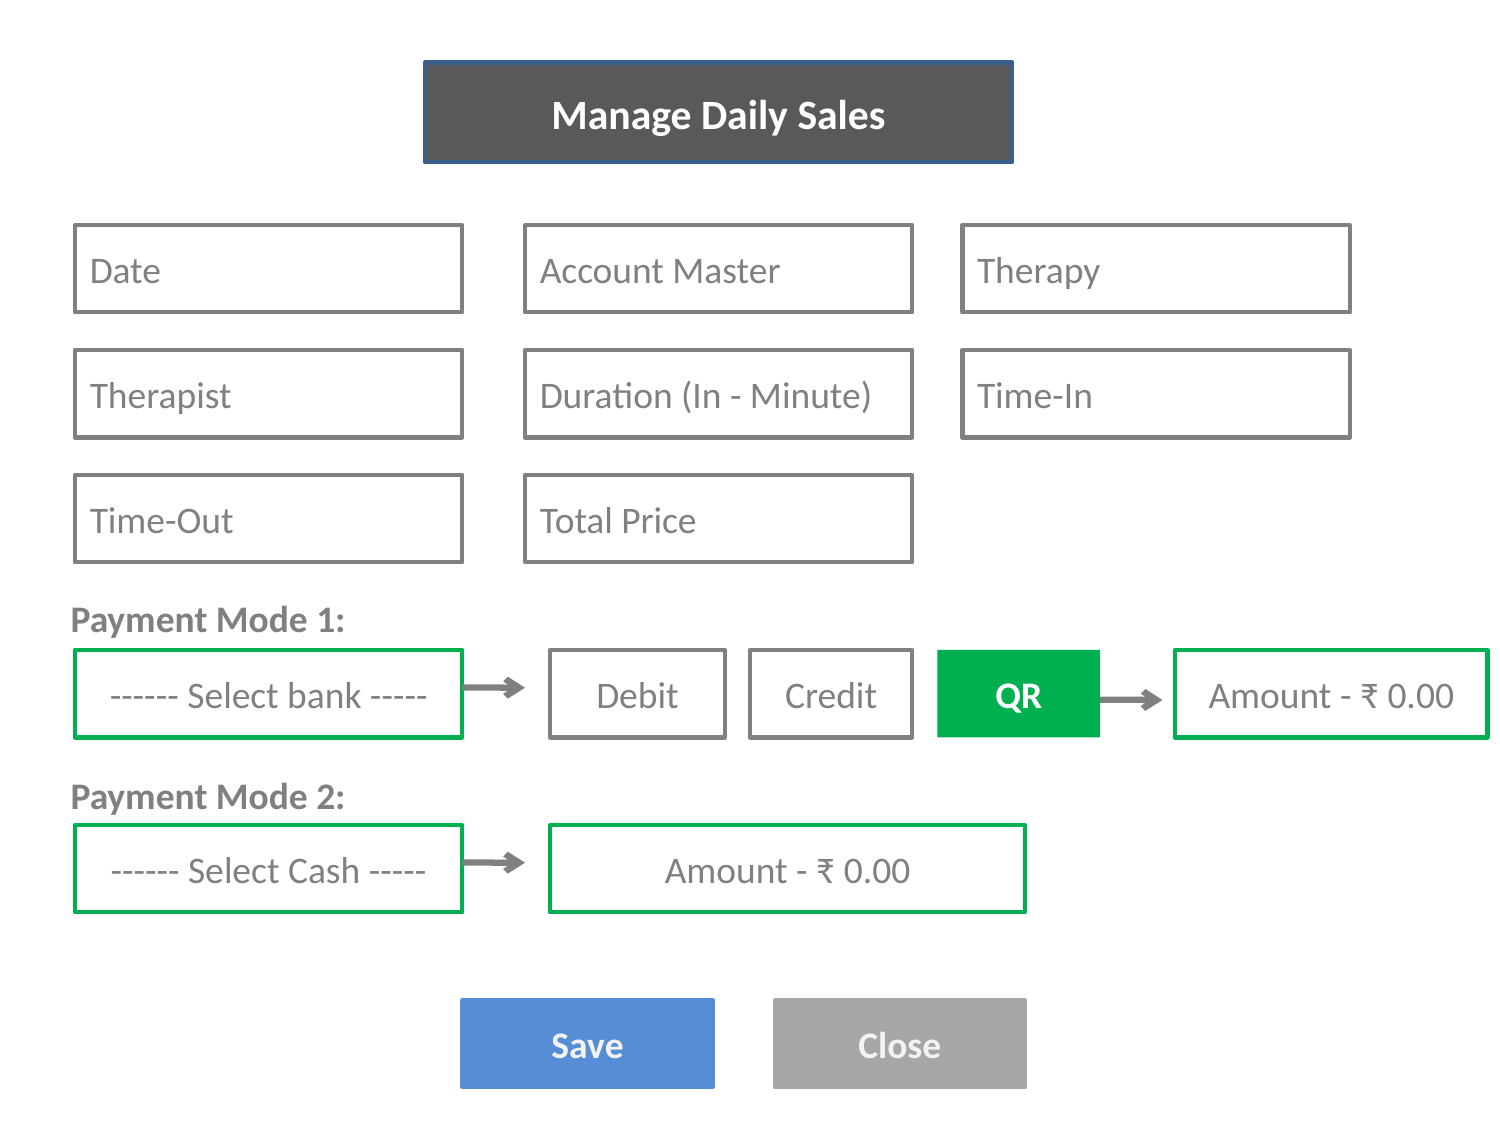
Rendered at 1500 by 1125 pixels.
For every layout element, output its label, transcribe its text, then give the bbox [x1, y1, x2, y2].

text_box Therapist [73, 348, 464, 440]
text_box Payment Mode 2: [55, 764, 361, 825]
text_box Time-Out [73, 473, 464, 564]
text_box QR [935, 648, 1102, 740]
text_box Total Price [523, 473, 914, 564]
text_box ------ Select Cash ----- [73, 823, 464, 914]
text_box Therapy [960, 223, 1352, 314]
text_box Amount - ₹ 0.00 [1173, 648, 1490, 740]
text_box Credit [748, 648, 914, 740]
text_box Manage Daily Sales [423, 60, 1014, 164]
text_box Amount - ₹ 0.00 [548, 823, 1027, 914]
text_box Date [73, 223, 464, 314]
text_box Save [460, 998, 715, 1089]
text_box Close [773, 998, 1027, 1089]
text_box Debit [548, 648, 727, 740]
text_box ------ Select bank ----- [73, 648, 464, 740]
text_box Payment Mode 1: [55, 587, 361, 648]
text_box Duration (In - Minute) [523, 348, 914, 440]
text_box Account Master [523, 223, 914, 314]
text_box Time-In [960, 348, 1352, 440]
